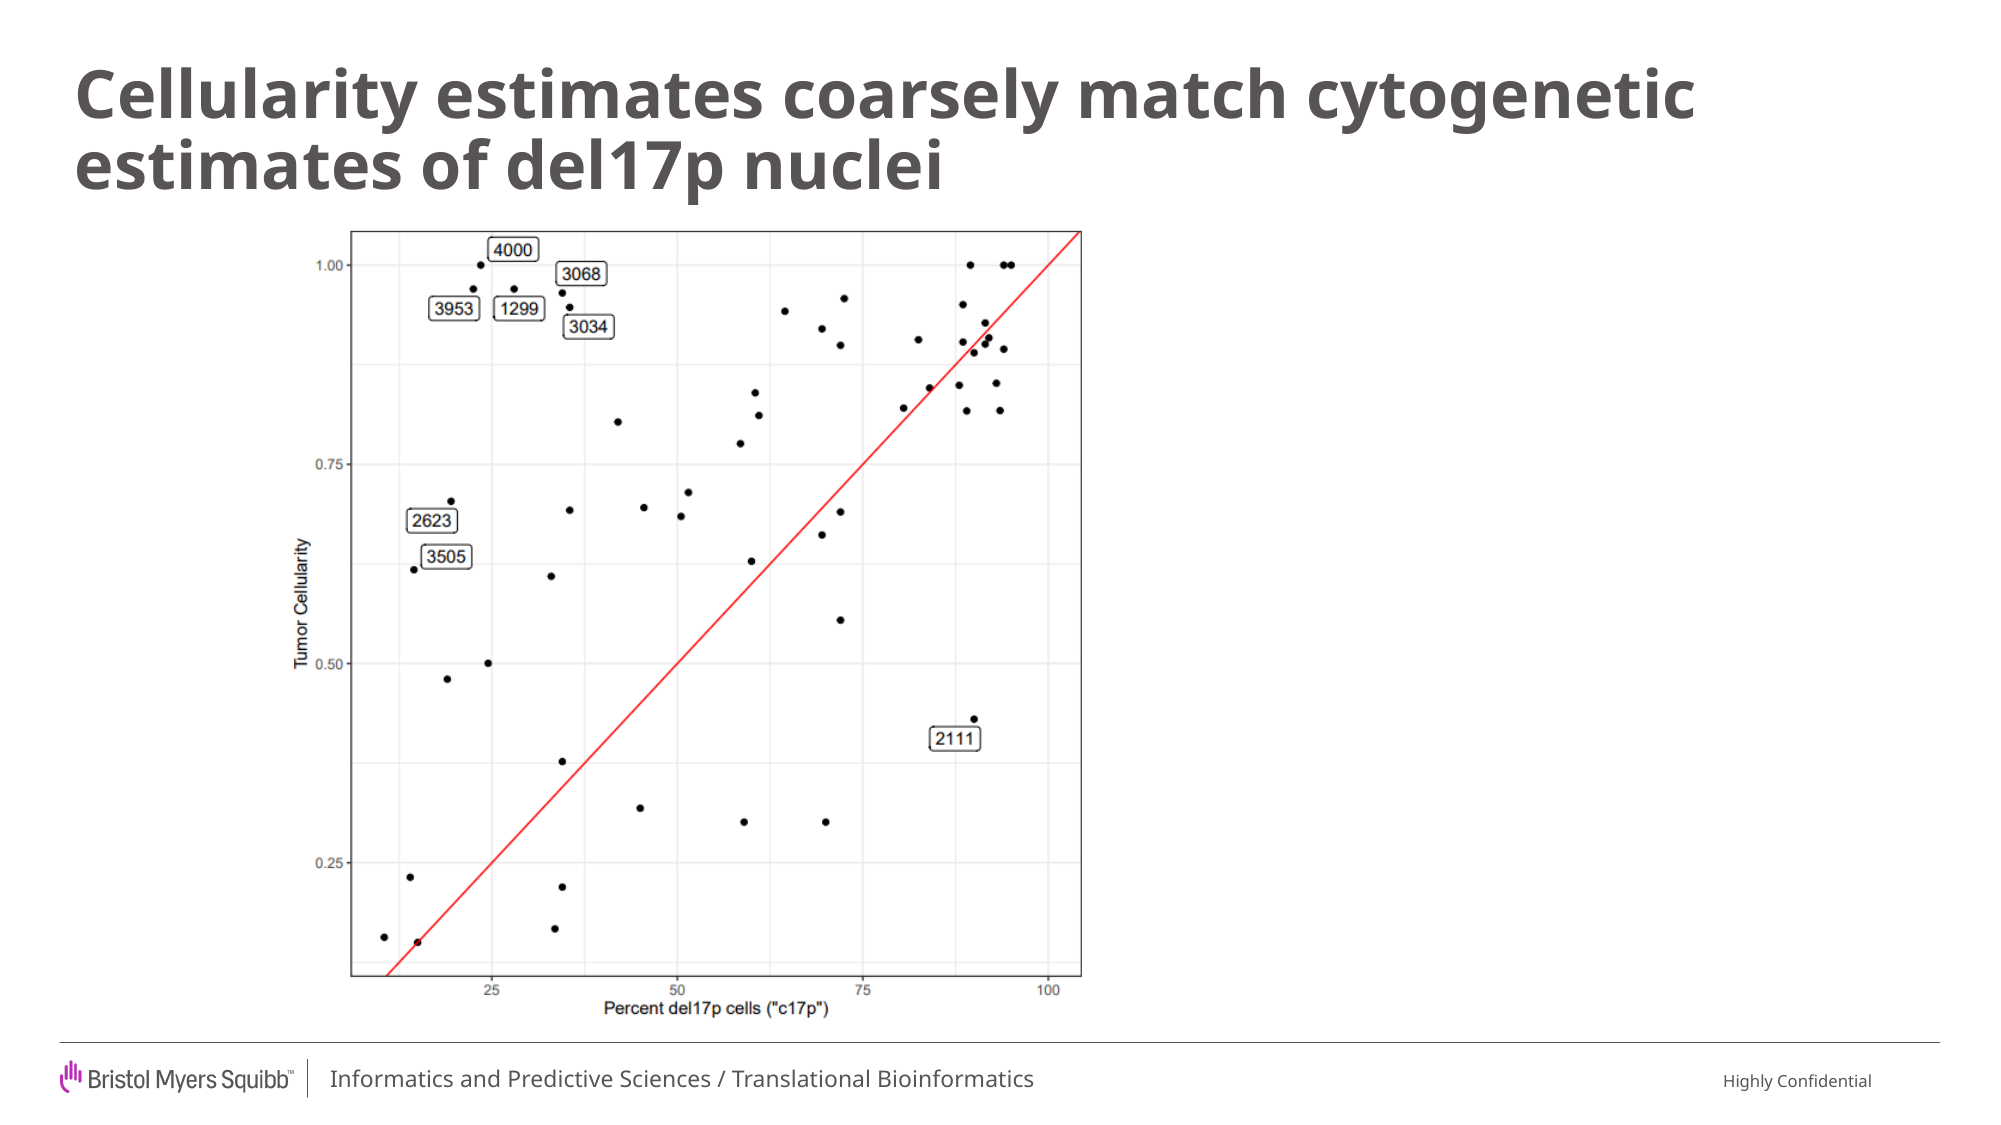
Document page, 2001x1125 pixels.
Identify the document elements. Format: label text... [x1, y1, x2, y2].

picture [287, 225, 1089, 1026]
title Cellularity estimates coarsely match cytogenetic estimates of del17p nuclei [74, 60, 1911, 195]
